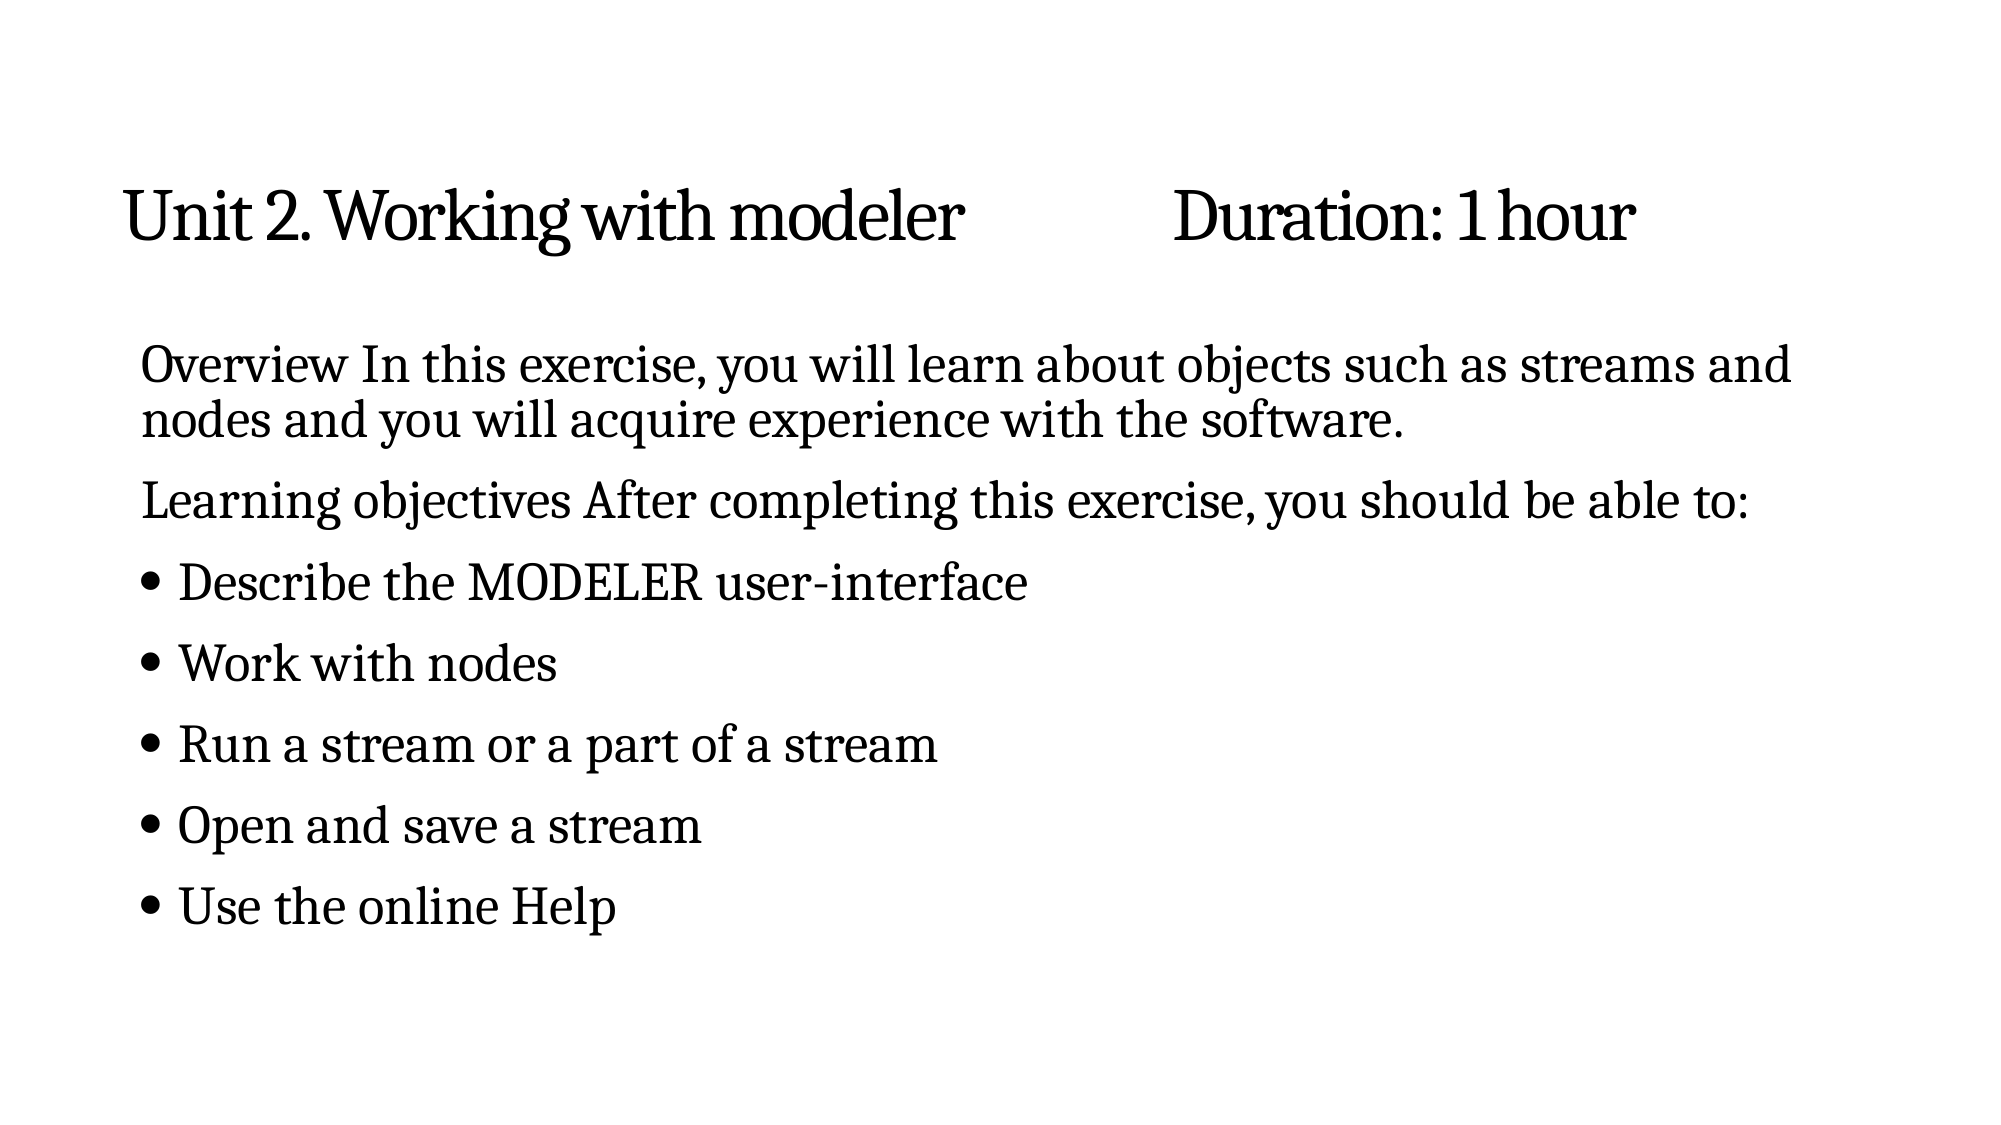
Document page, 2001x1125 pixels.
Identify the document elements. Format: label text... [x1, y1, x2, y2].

list Overview In this exercise, you will learn about objects such as streams and nodes and you will acquire experience with the software. Learning objectives After completing this exercise, you should be able to:  Describe the MODELER user-interface  Work with nodes  Run a stream or a part of a stream  Open and save a stream  Use the online Help [111, 329, 1876, 948]
title Unit 2. Working with modeler Duration: 1 hour [107, 81, 1875, 354]
